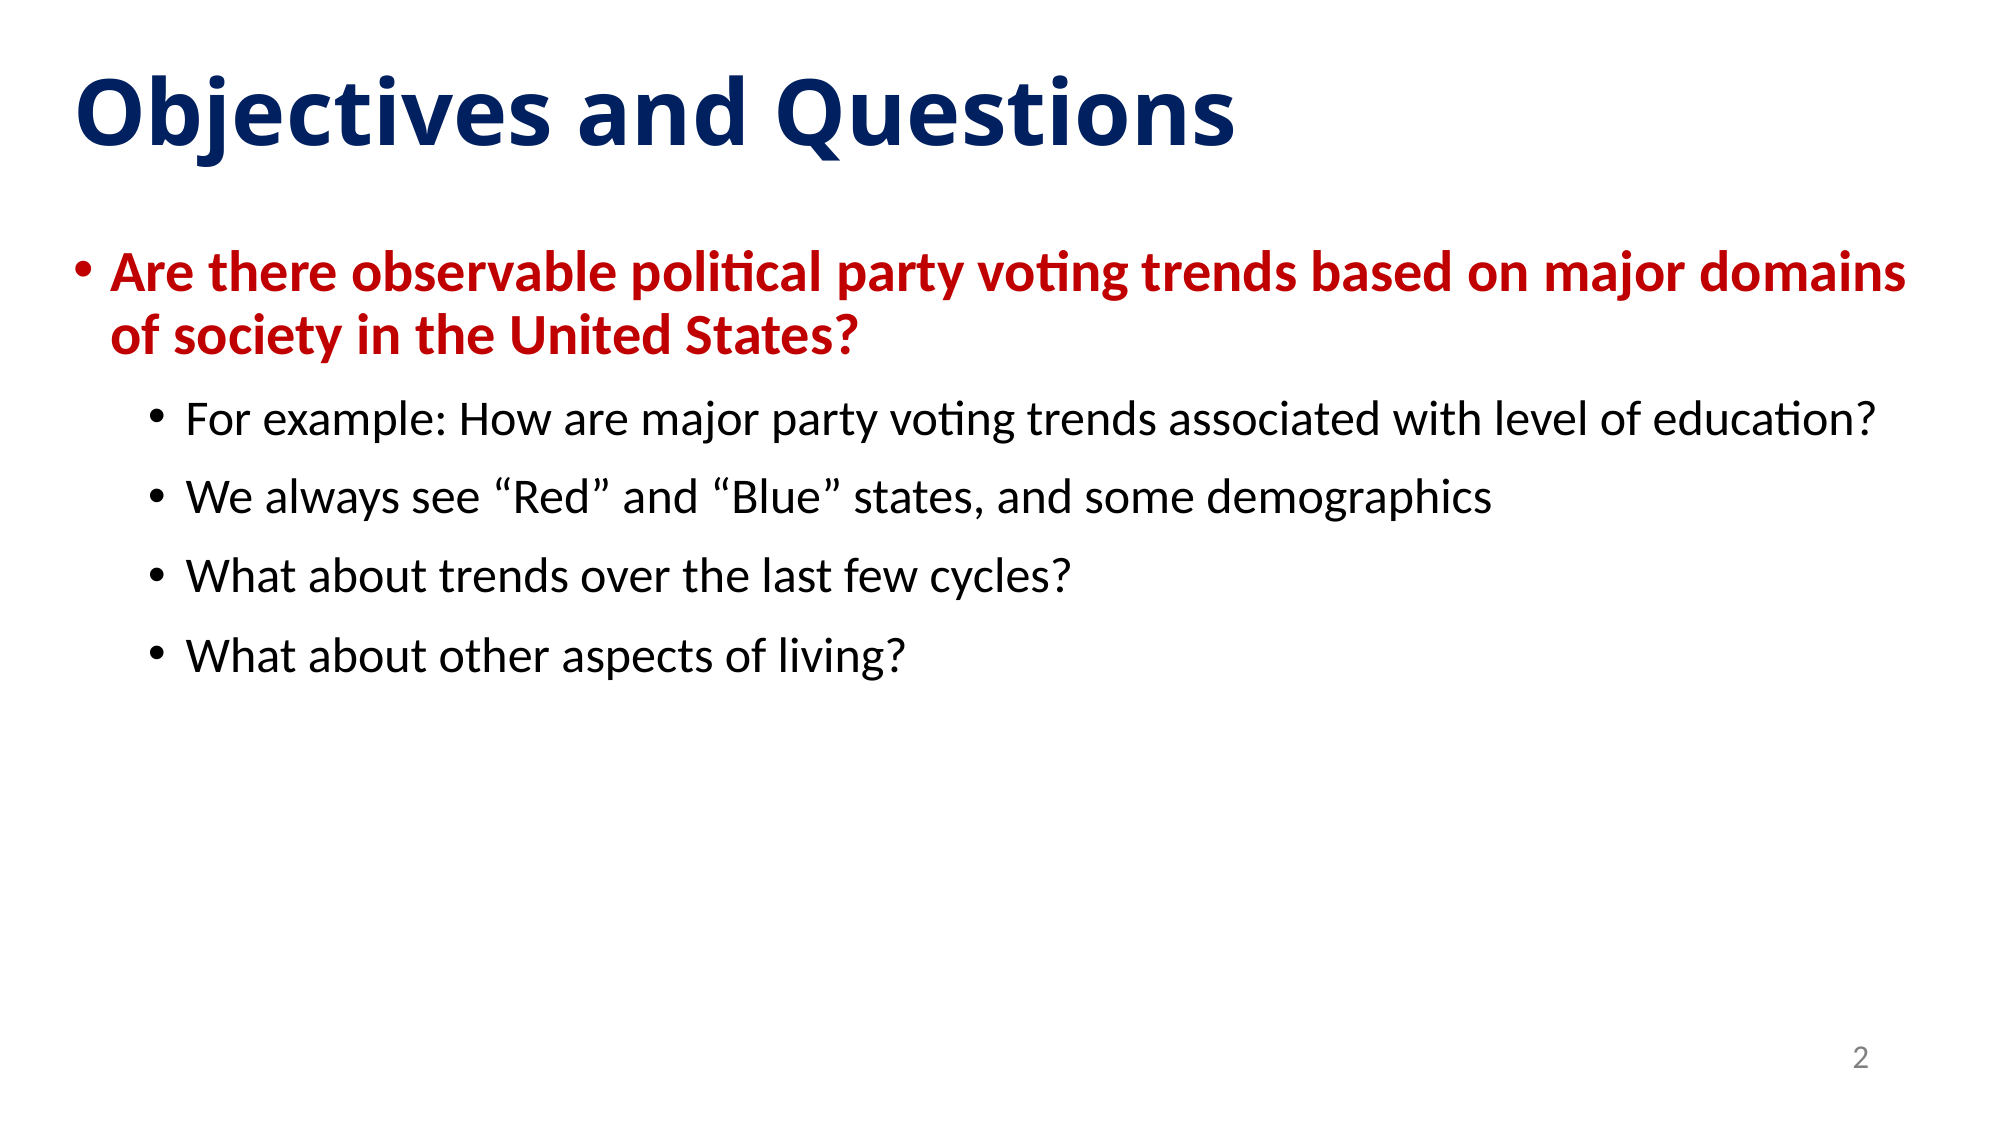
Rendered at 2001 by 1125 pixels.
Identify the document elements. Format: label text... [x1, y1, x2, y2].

list Are there observable political party voting trends based on major domains of society in the United States? For example: How are major party voting trends associated with level of education? We always see “Red” and “Blue” states, and some demographics What about trends over the last few cycles? What about other aspects of living? [58, 233, 1931, 1006]
title Objectives and Questions [58, 20, 1931, 212]
